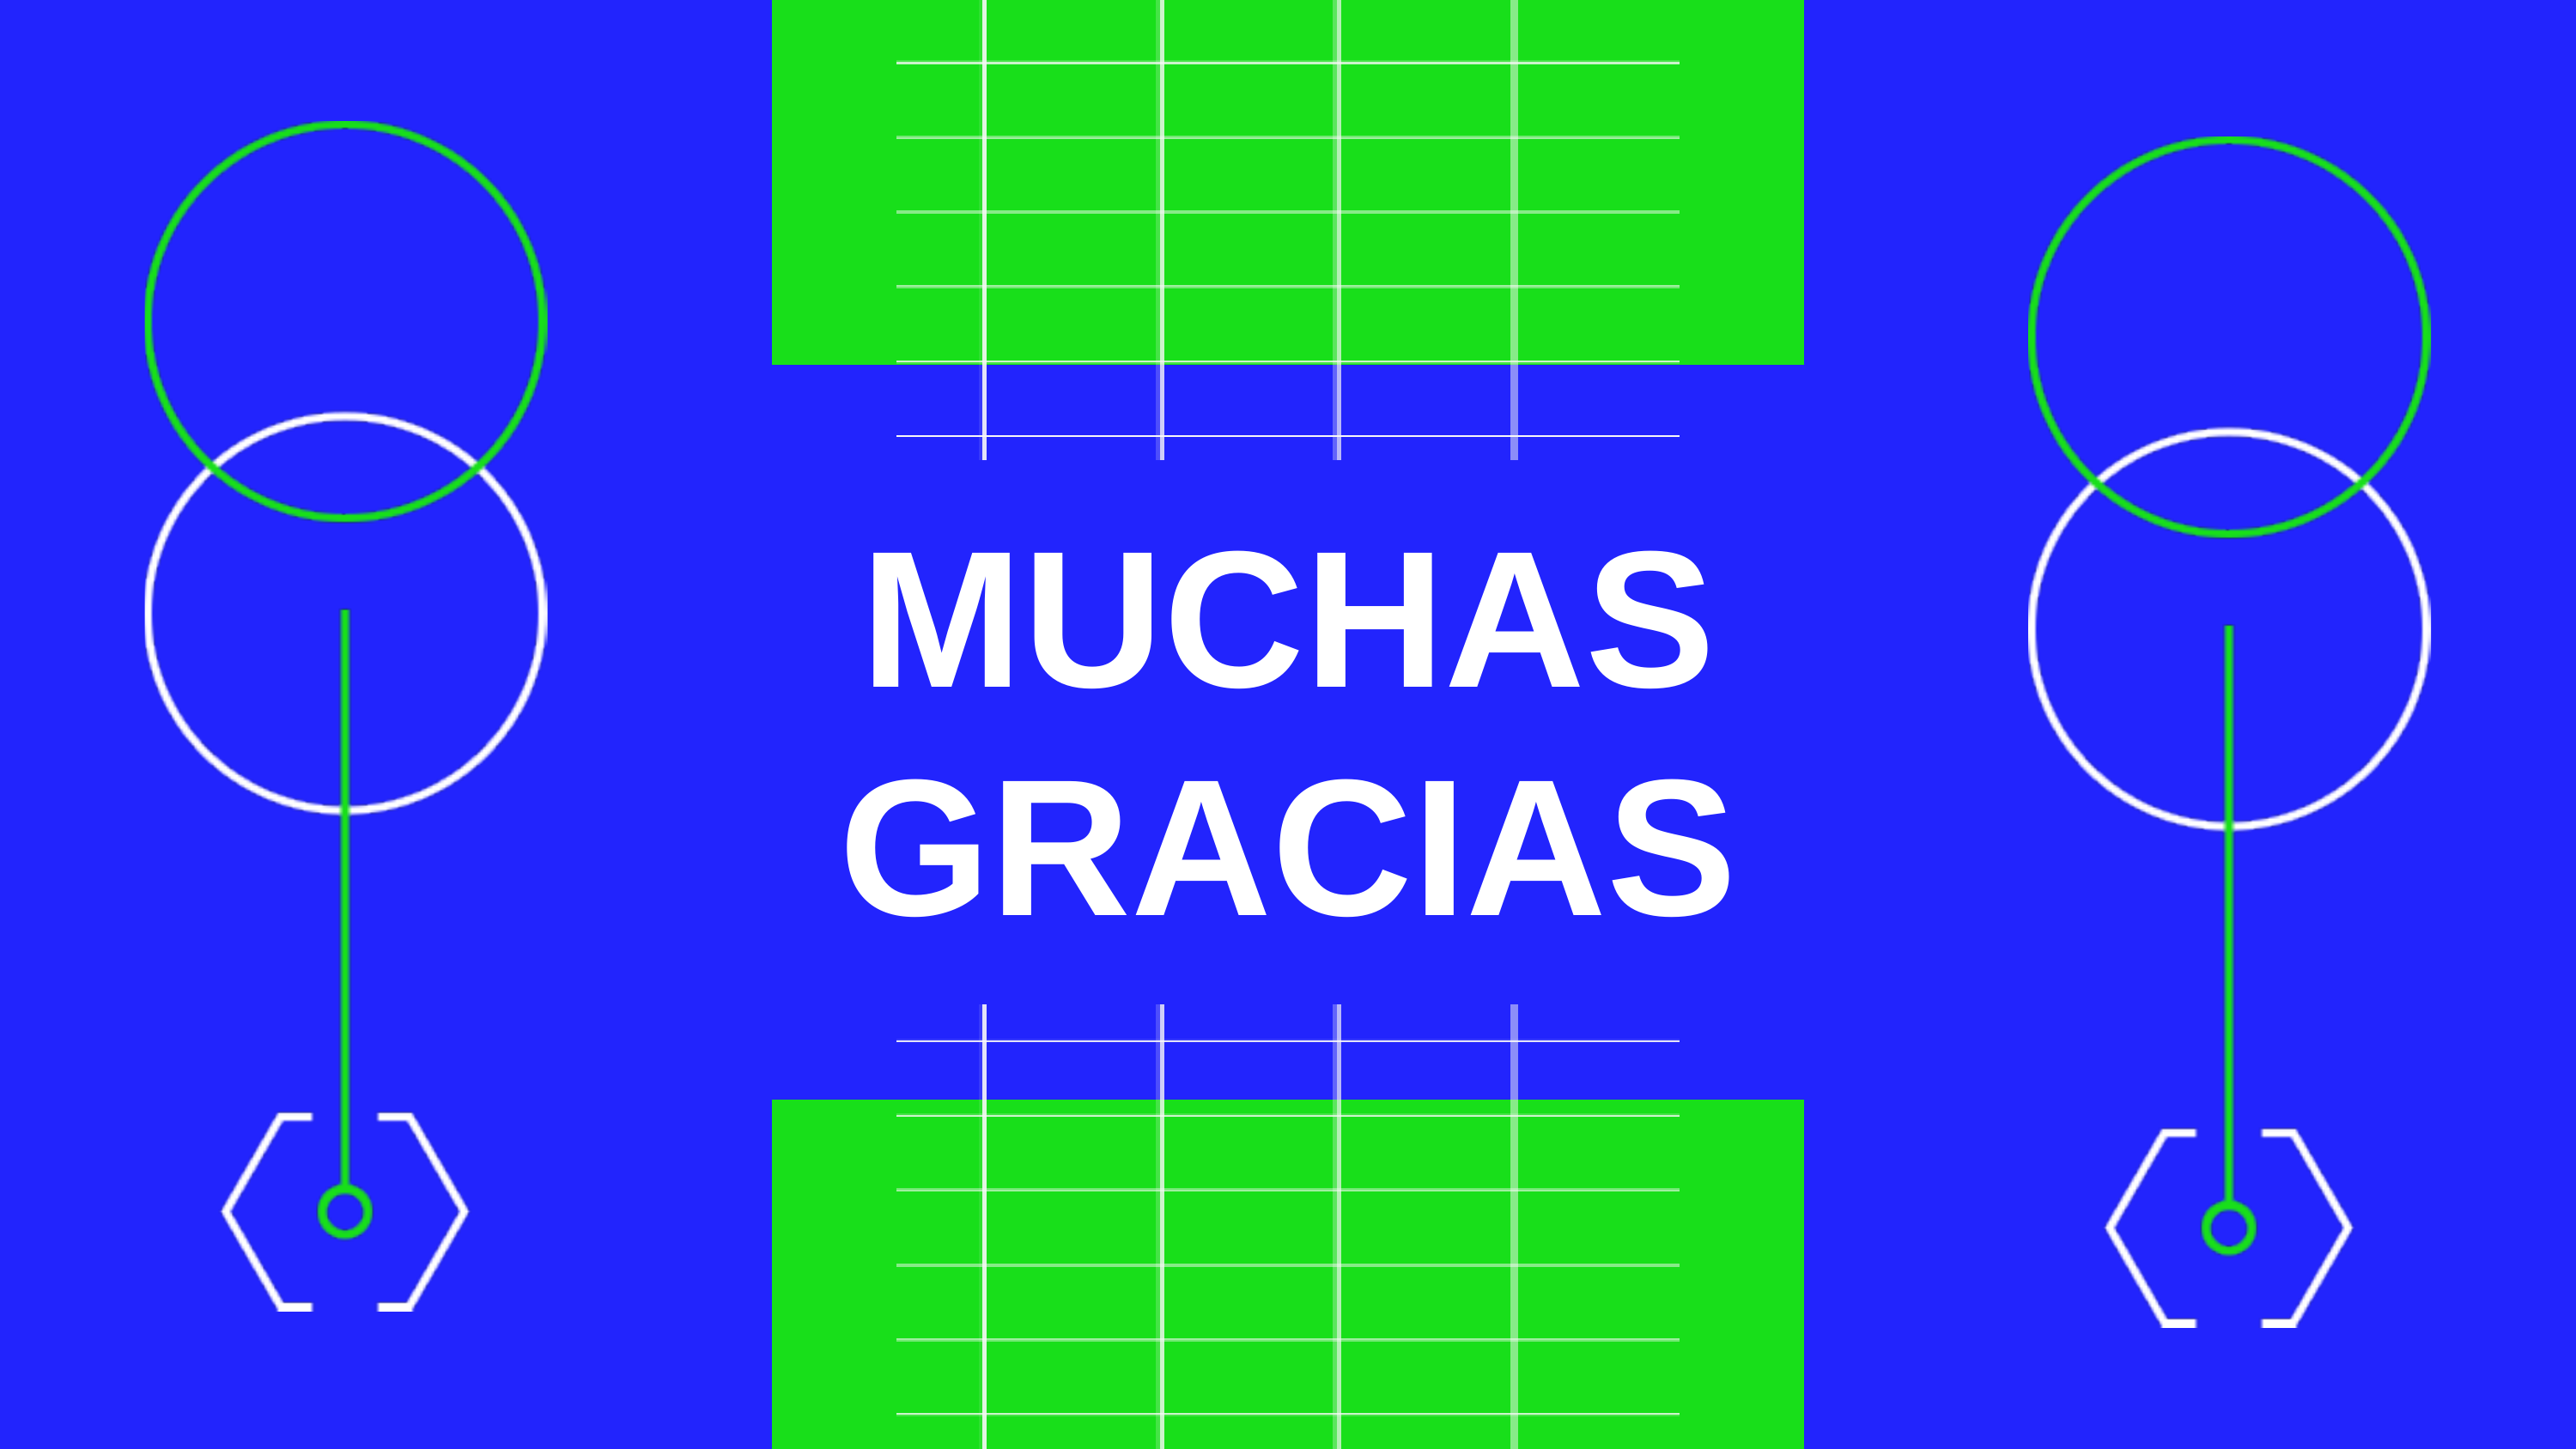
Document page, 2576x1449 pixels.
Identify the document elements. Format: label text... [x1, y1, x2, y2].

text_box [896, 1004, 1680, 1098]
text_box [771, 0, 1805, 366]
text_box MUCHAS GRACIAS [611, 498, 1965, 955]
text_box [2028, 136, 2432, 1328]
text_box [896, 372, 1680, 460]
text_box [144, 121, 548, 1312]
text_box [771, 1099, 1805, 1449]
